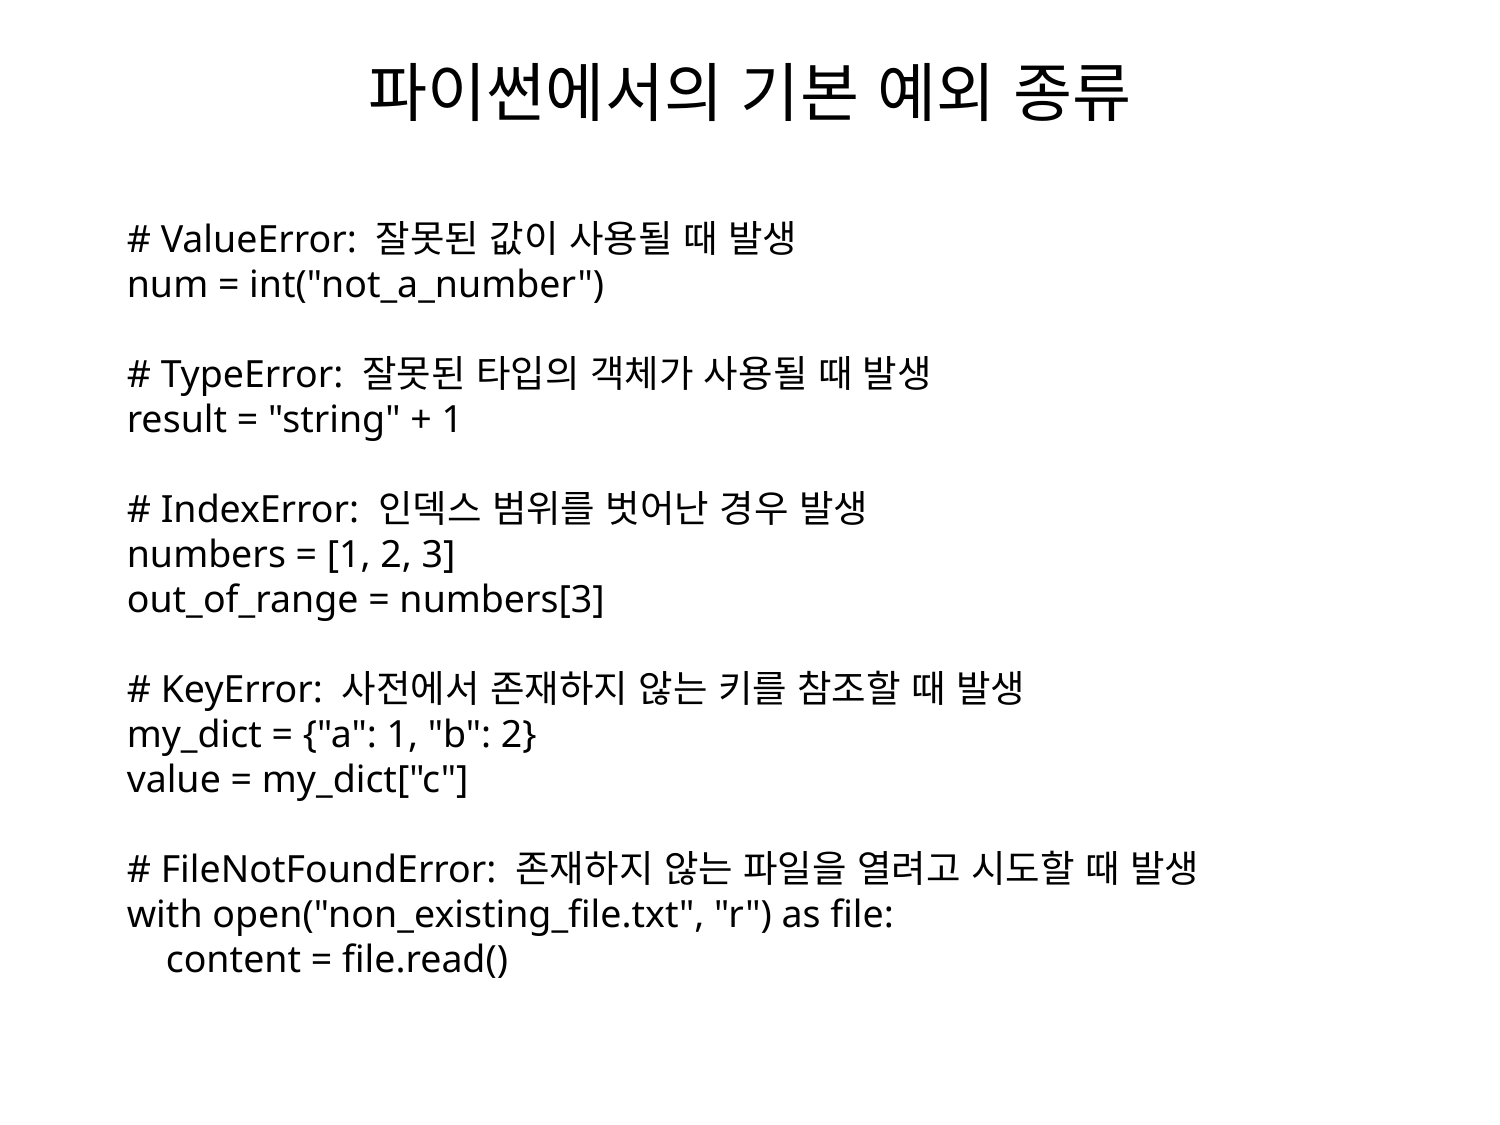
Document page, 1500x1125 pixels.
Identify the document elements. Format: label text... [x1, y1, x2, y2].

title 파이썬에서의 기본 예외 종류 [75, 45, 1425, 138]
text_box # ValueError: 잘못된 값이 사용될 때 발생 num = int("not_a_number") # TypeError: 잘못된 타입의 객체가 사용될 때 발생 result = "string" + 1 # IndexError: 인덱스 범위를 벗어난 경우 발생 numbers = [1, 2, 3] out_of_range = numbers[3] # KeyError: 사전에서 존재하지 않는 키를 참조할 때 발생 my_dict = {"a": 1, "b": 2} value = my_dict["c"] # FileNotFoundError: 존재하지 않는 파일을 열려고 시도할 때 발생 with open("non_existing_file.txt", "r") as file: content = file.read() [112, 208, 1412, 988]
